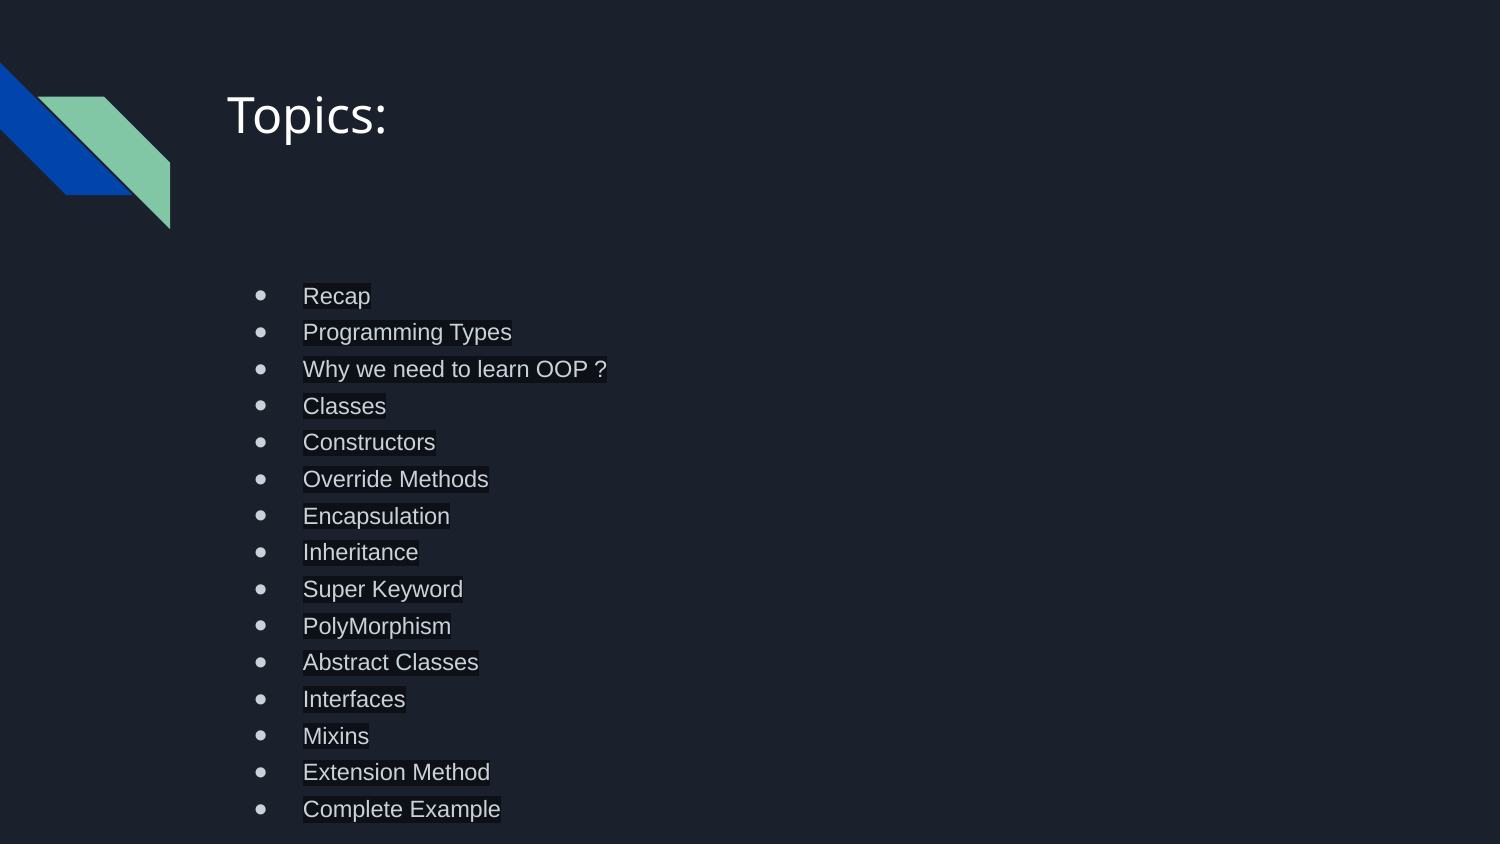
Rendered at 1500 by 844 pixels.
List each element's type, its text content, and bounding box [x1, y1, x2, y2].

title Topics: [212, 64, 1368, 215]
list Recap Programming Types Why we need to learn OOP ? Classes Constructors Override Methods Encapsulation Inheritance Super Keyword PolyMorphism Abstract Classes Interfaces Mixins Extension Method Complete Example [212, 257, 1368, 735]
